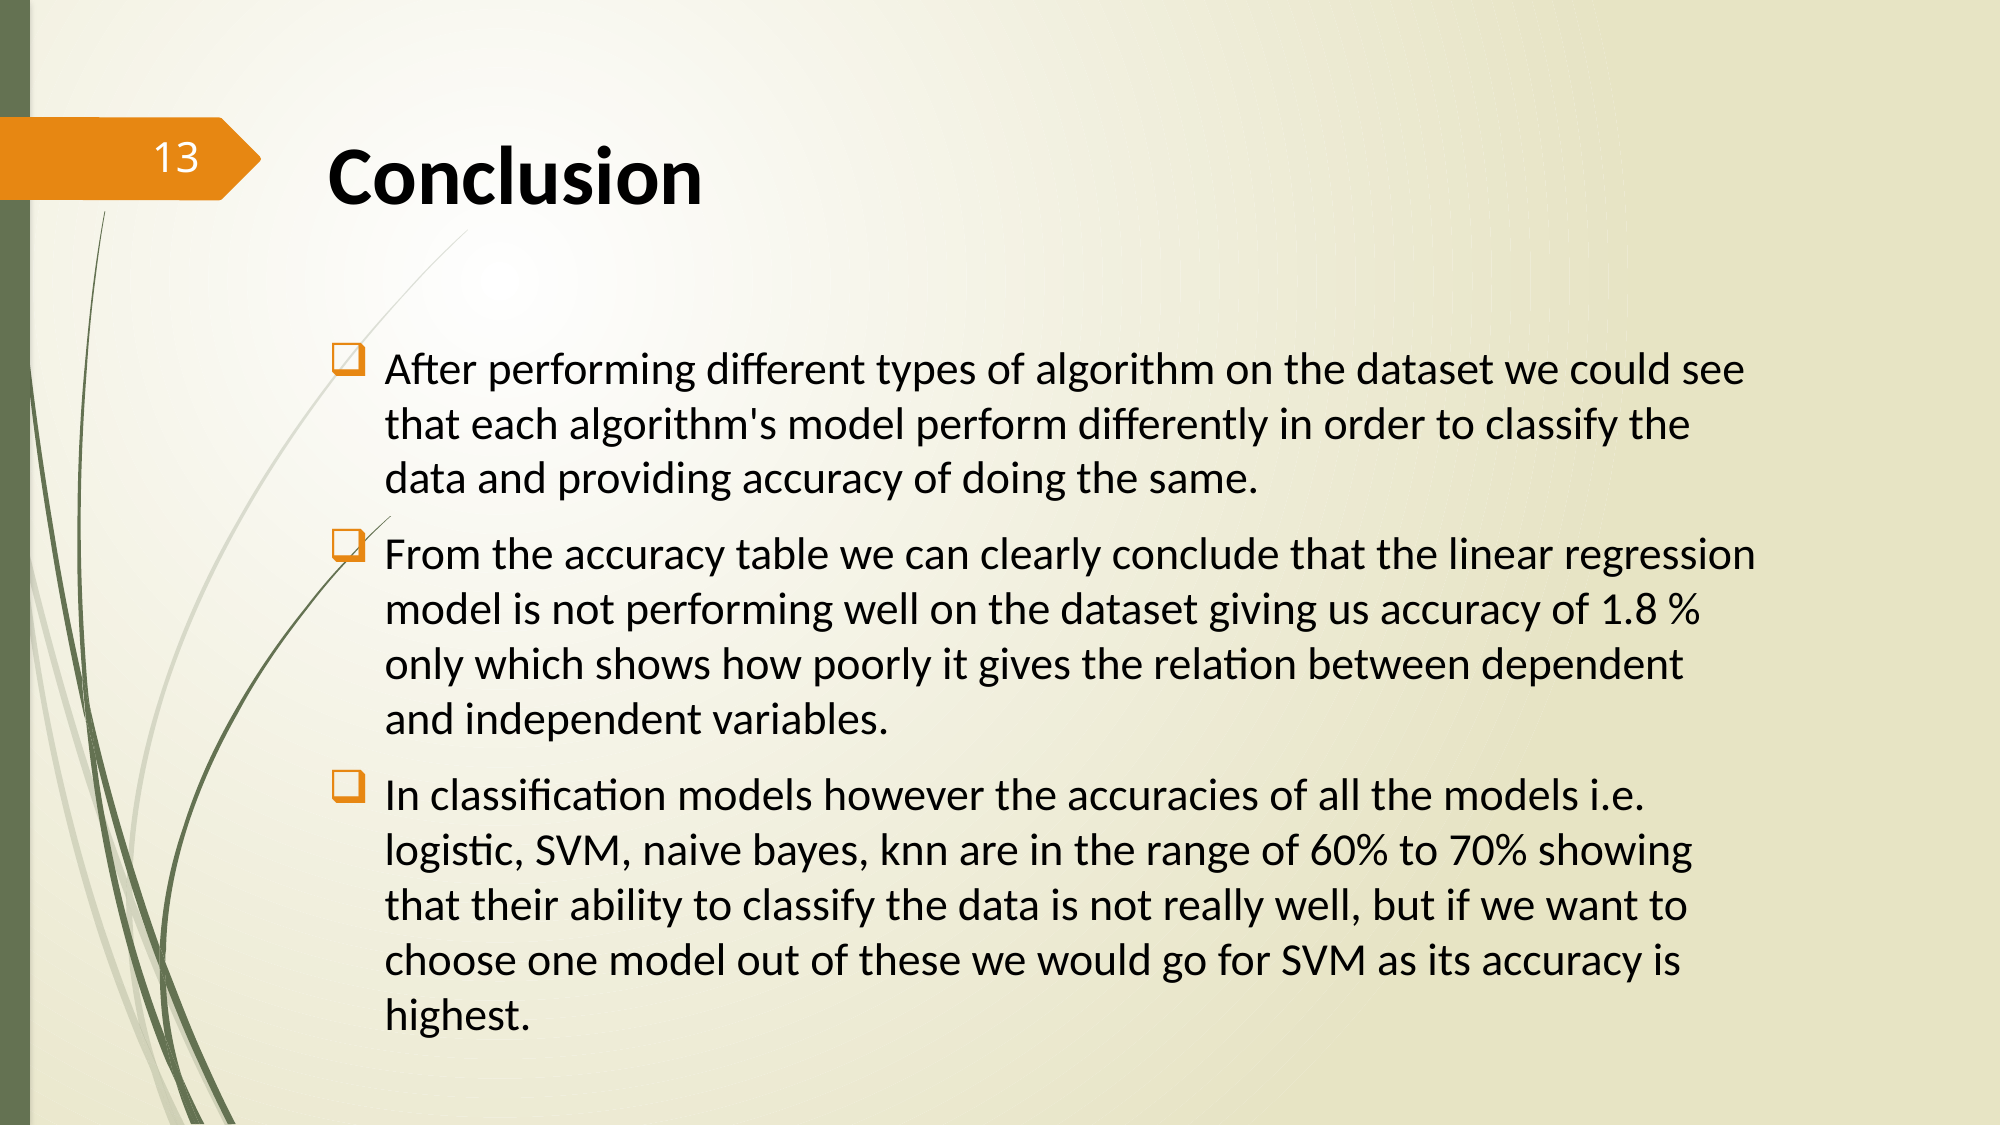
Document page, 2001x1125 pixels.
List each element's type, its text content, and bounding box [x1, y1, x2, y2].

text_box Conclusion After performing different types of algorithm on the dataset we could see that each algorithm's model perform differently in order to classify the data and providing accuracy of doing the same. From the accuracy table we can clearly conclude that the linear regression model is not performing well on the dataset giving us accuracy of 1.8 % only which shows how poorly it gives the relation between dependent and independent variables. In classification models however the accuracies of all the models i.e. logistic, SVM, naive bayes, knn are in the range of 60% to 70% showing that their ability to classify the data is not really well, but if we want to choose one model out of these we would go for SVM as its accuracy is highest. [313, 114, 1774, 1009]
slide_number 13 [87, 129, 216, 190]
